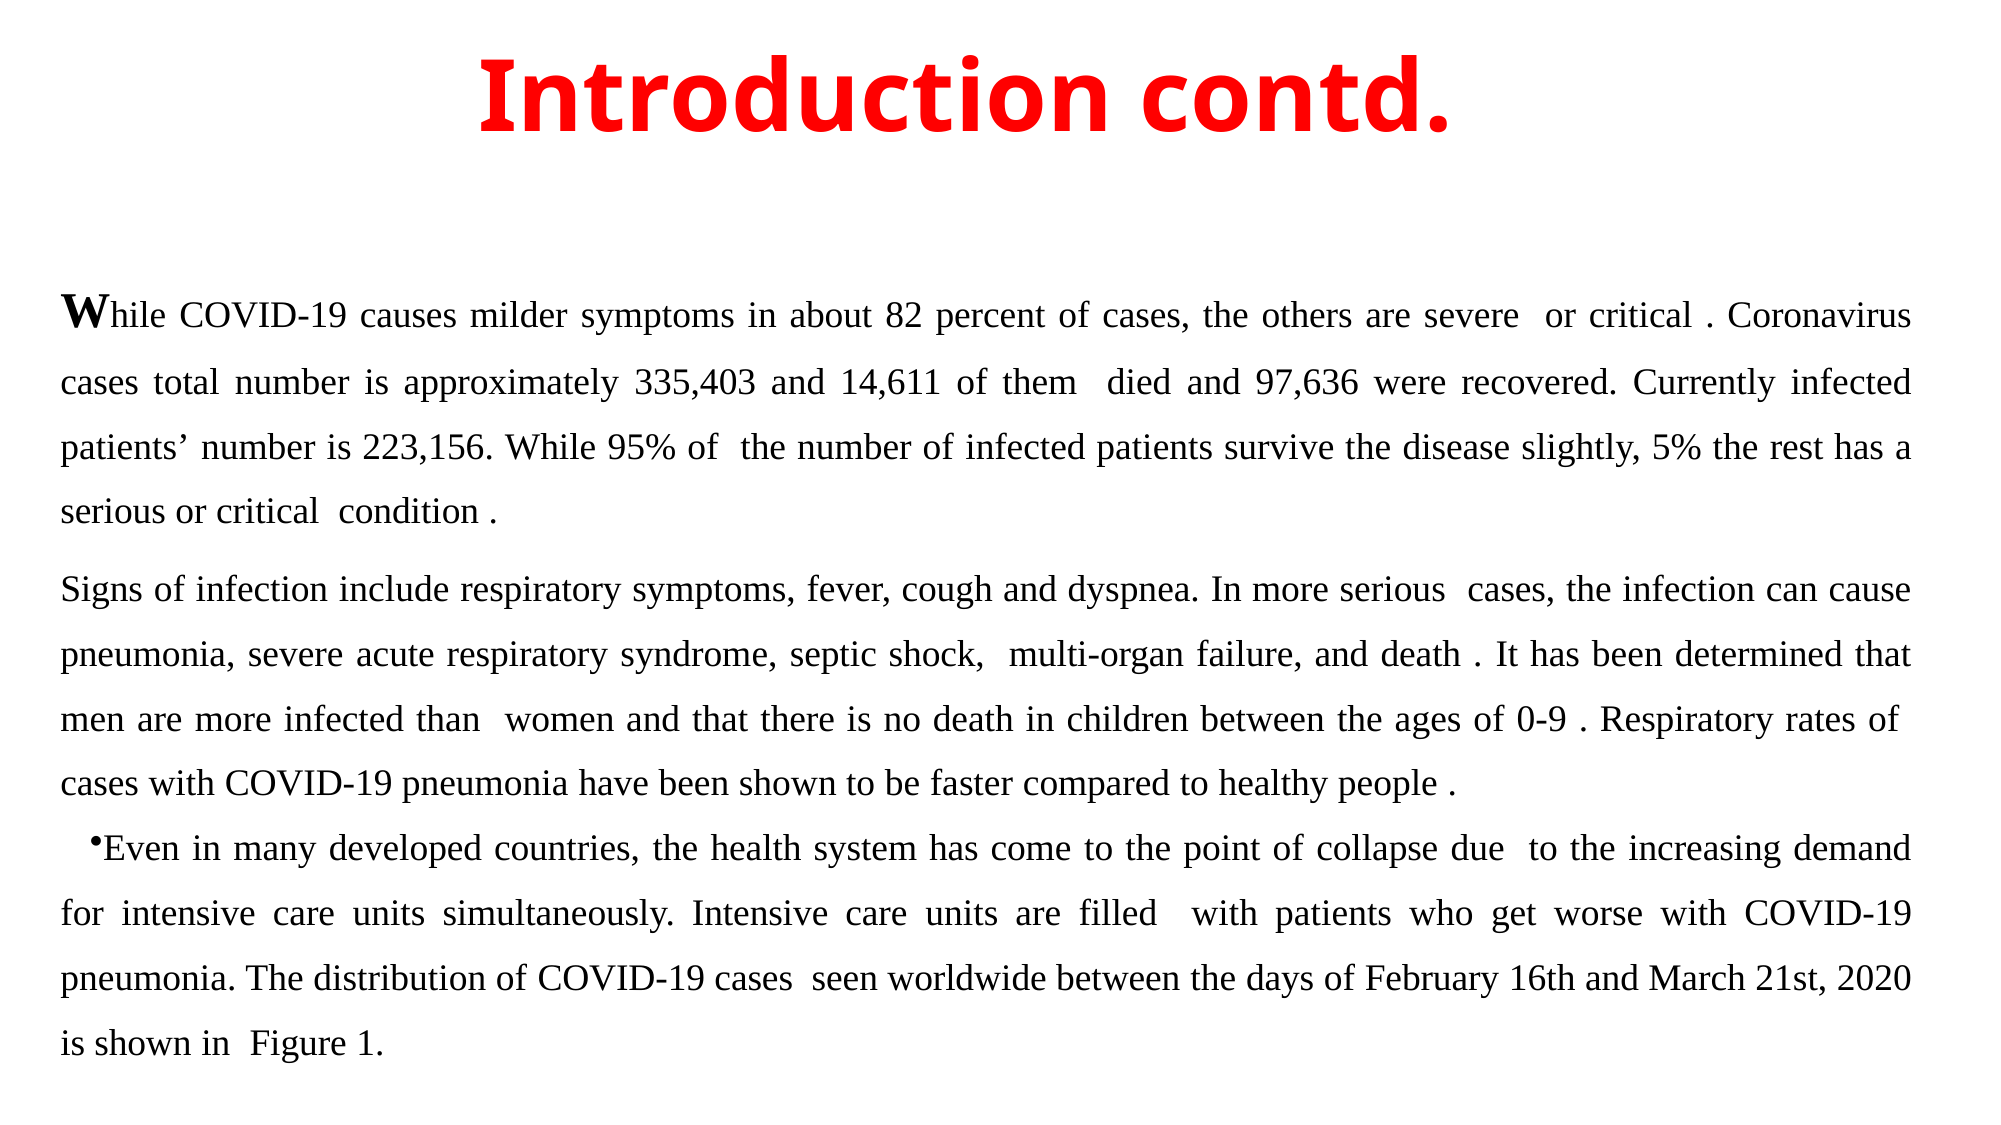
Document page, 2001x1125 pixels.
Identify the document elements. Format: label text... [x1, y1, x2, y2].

list While COVID-19 causes milder symptoms in about 82 percent of cases, the others are severe or critical . Coronavirus cases total number is approximately 335,403 and 14,611 of them died and 97,636 were recovered. Currently infected patients’ number is 223,156. While 95% of the number of infected patients survive the disease slightly, 5% the rest has a serious or critical condition . Signs of infection include respiratory symptoms, fever, cough and dyspnea. In more serious cases, the infection can cause pneumonia, severe acute respiratory syndrome, septic shock, multi-organ failure, and death . It has been determined that men are more infected than women and that there is no death in children between the ages of 0-9 . Respiratory rates of cases with COVID-19 pneumonia have been shown to be faster compared to healthy people . Even in many developed countries, the health system has come to the point of collapse due to the increasing demand for intensive care units simultaneously. Intensive care units are filled with patients who get worse with COVID-19 pneumonia. The distribution of COVID-19 cases seen worldwide between the days of February 16th and March 21st, 2020 is shown in Figure 1. [43, 243, 1928, 1060]
title Introduction contd. [330, 102, 1603, 190]
